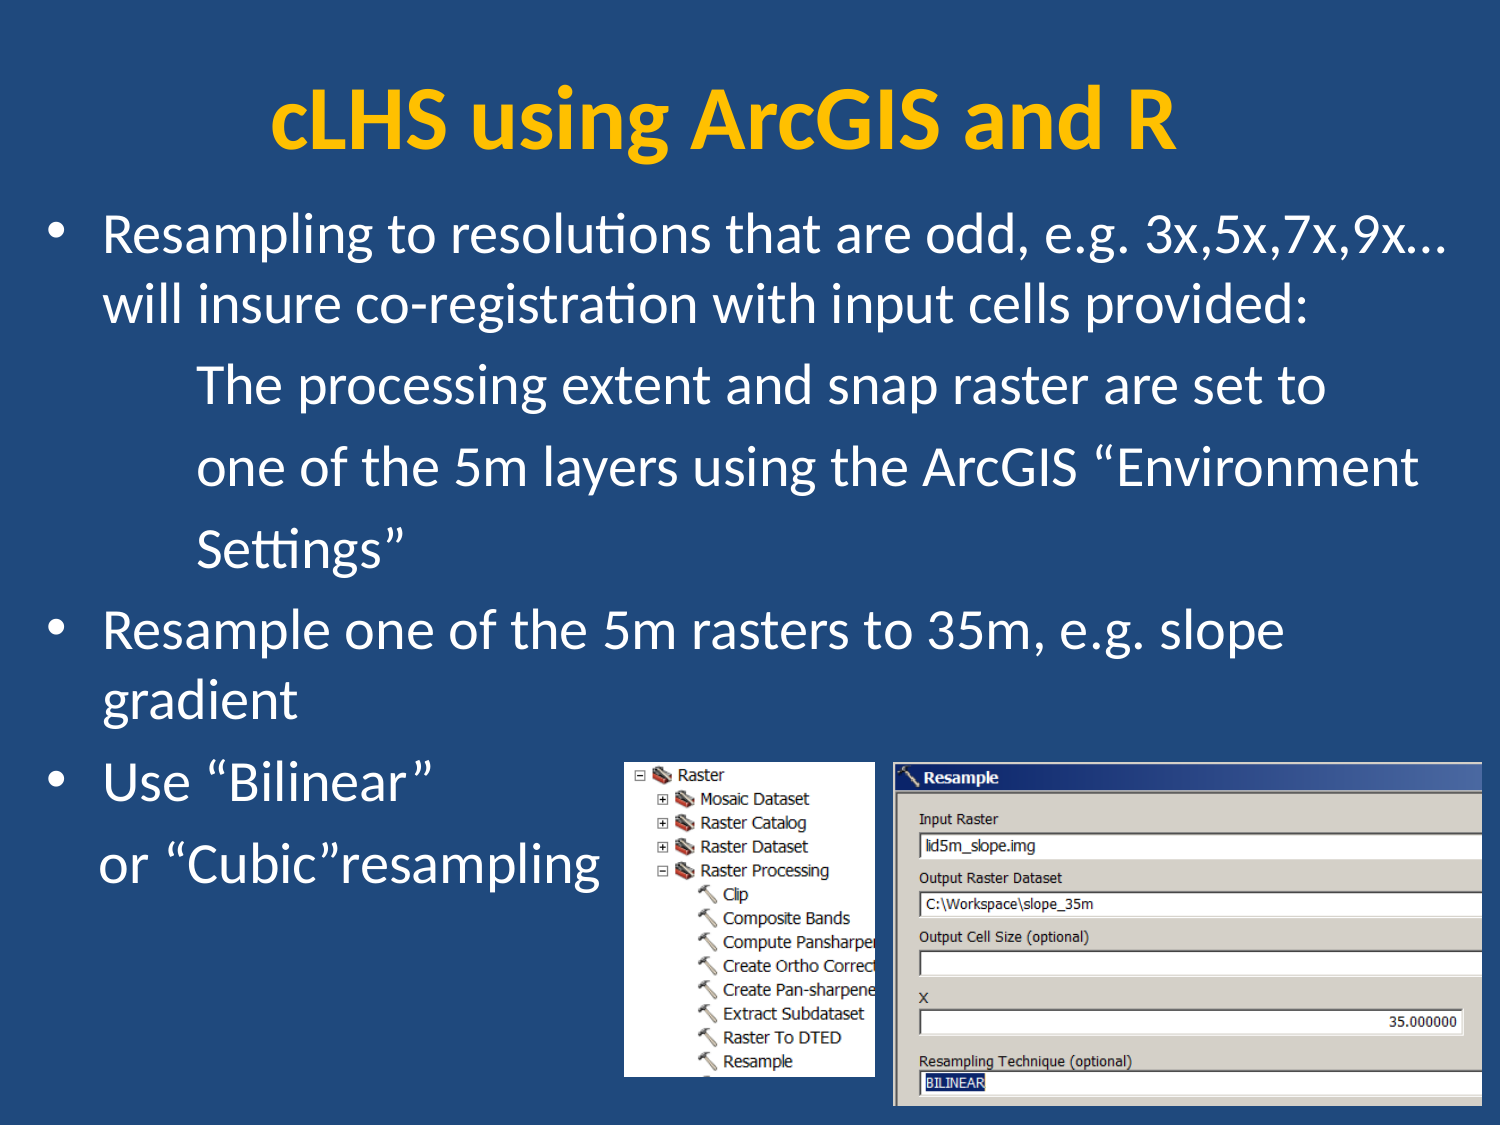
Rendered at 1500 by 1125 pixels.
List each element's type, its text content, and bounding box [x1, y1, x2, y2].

title cLHS using ArcGIS and R [50, 37, 1400, 187]
text_box Resampling to resolutions that are odd, e.g. 3x,5x,7x,9x… will insure co-registration with input cells provided: The processing extent and snap raster are set to one of the 5m layers using the ArcGIS “Environment Settings” Resample one of the 5m rasters to 35m, e.g. slope gradient Use “Bilinear” or “Cubic”resampling [31, 187, 1469, 1028]
picture [624, 762, 876, 1077]
picture [893, 762, 1482, 1107]
